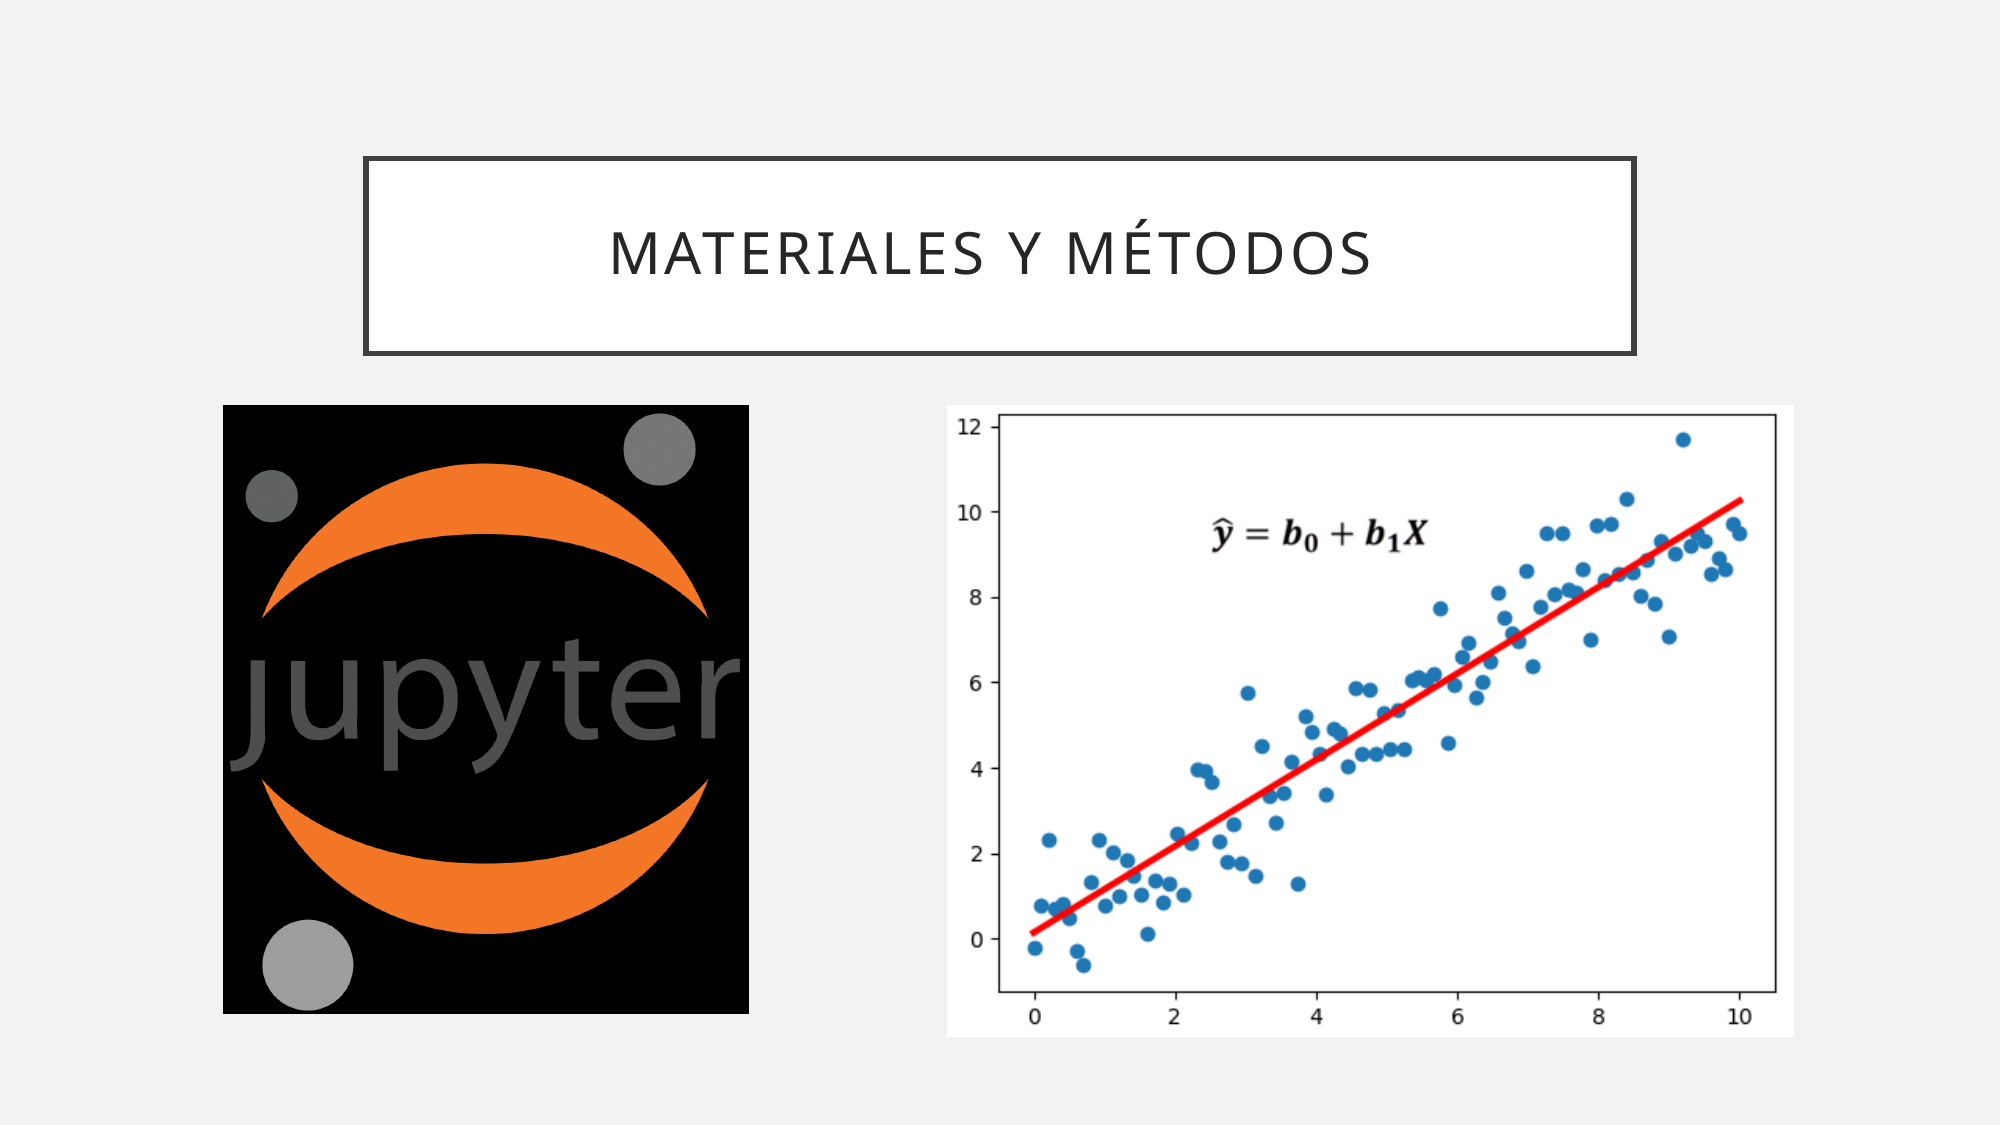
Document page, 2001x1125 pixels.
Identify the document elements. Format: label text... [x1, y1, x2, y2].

title MATERIALES Y MÉTODOS [363, 156, 1637, 356]
picture [223, 405, 749, 1014]
picture [947, 405, 1794, 1037]
